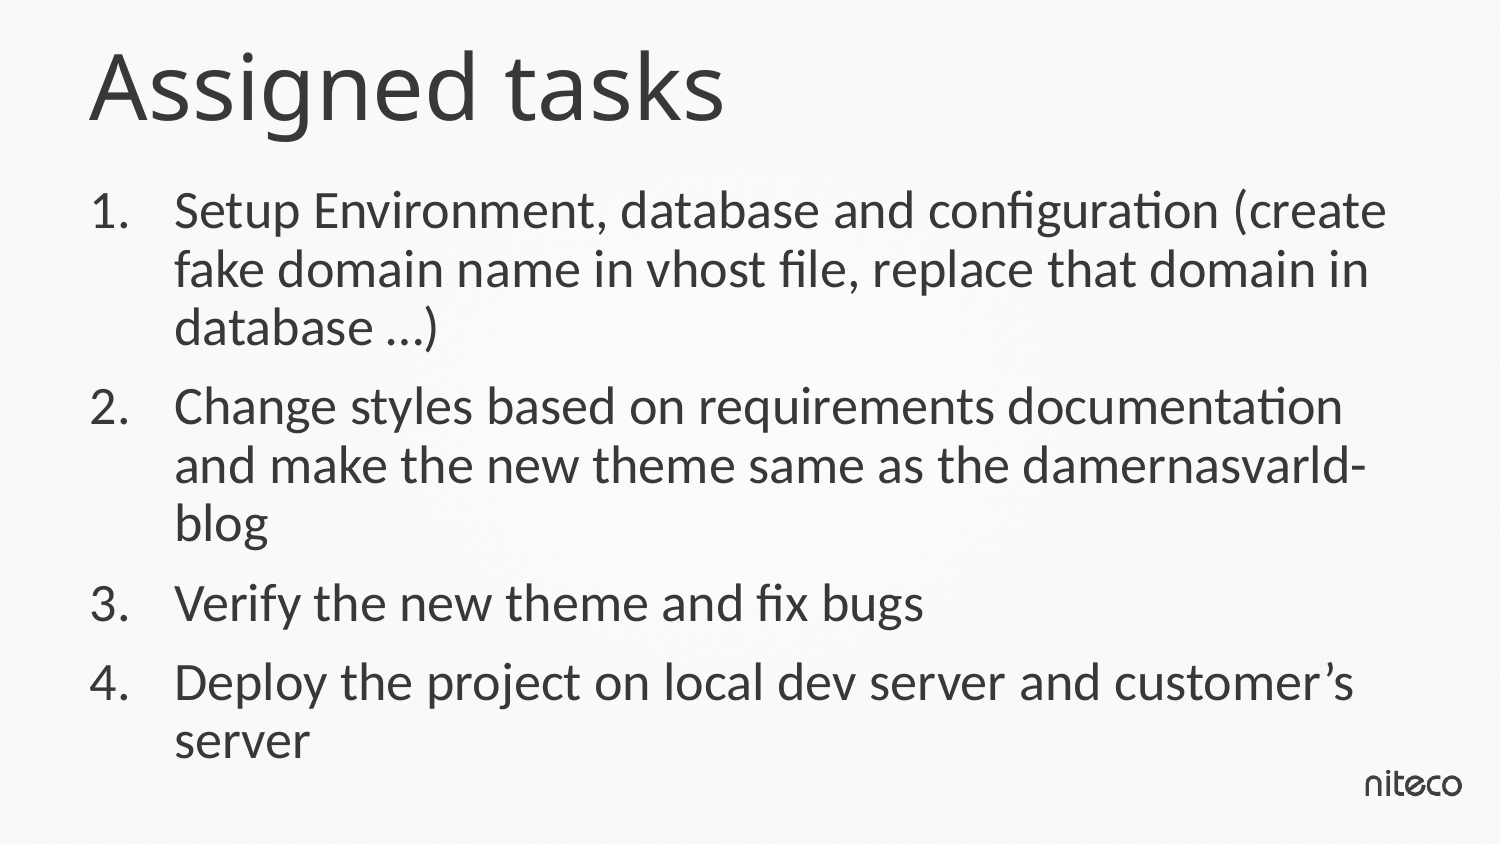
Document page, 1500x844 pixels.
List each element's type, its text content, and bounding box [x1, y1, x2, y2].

title Assigned tasks [75, 33, 1425, 174]
list Setup Environment, database and configuration (create fake domain name in vhost file, replace that domain in database …) Change styles based on requirements documentation and make the new theme same as the damernasvarld-blog Verify the new theme and fix bugs Deploy the project on local dev server and customer’s server [75, 174, 1425, 765]
picture [1334, 761, 1471, 806]
